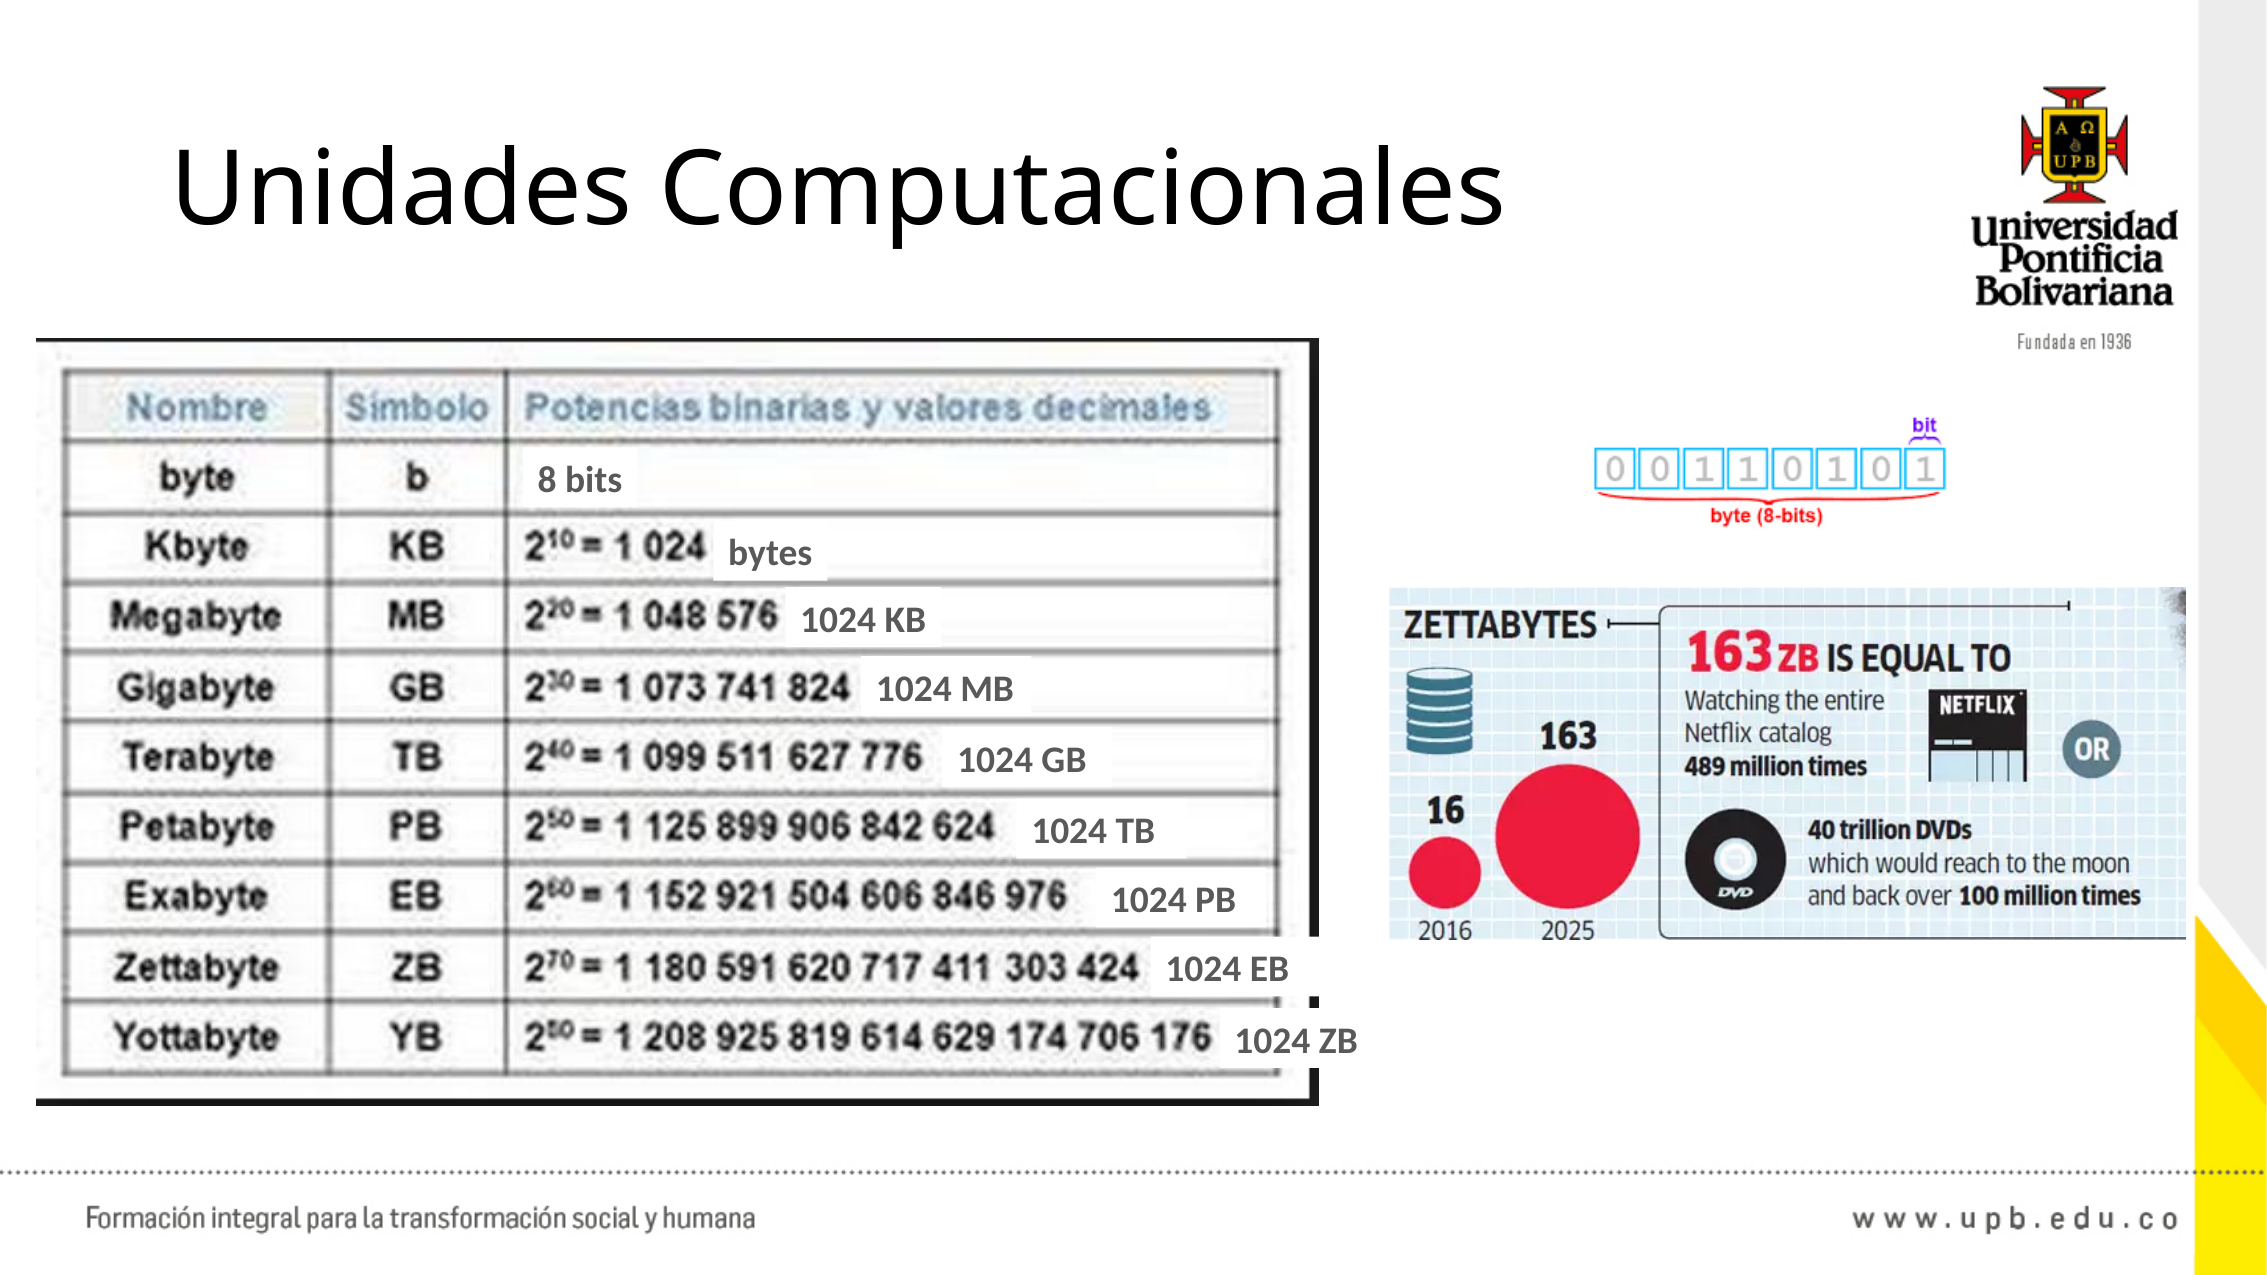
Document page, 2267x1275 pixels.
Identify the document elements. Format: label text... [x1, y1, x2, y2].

title Unidades Computacionales [155, 67, 2111, 315]
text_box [36, 338, 1390, 1106]
picture [0, 0, 2267, 1275]
